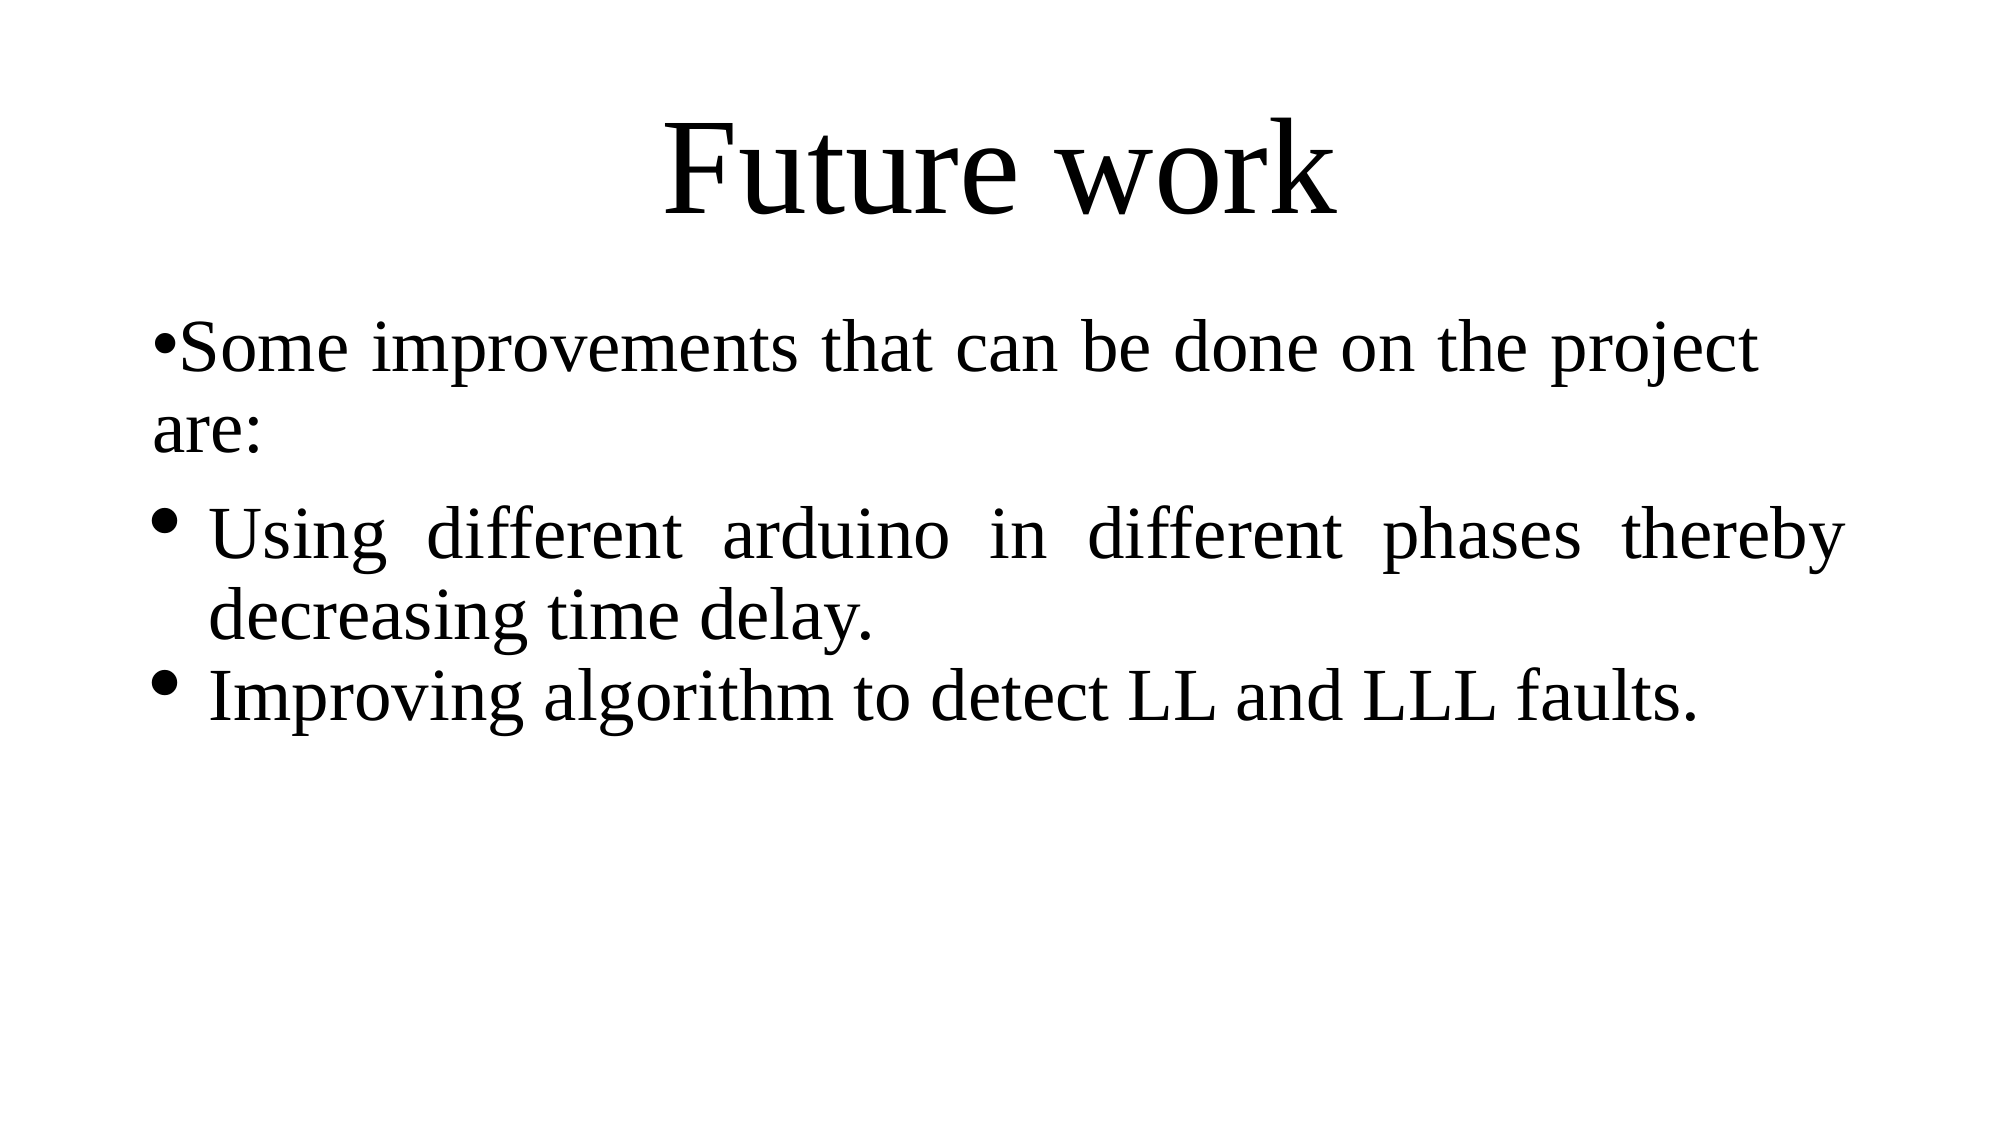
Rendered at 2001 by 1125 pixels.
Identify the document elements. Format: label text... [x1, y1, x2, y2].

list Some improvements that can be done on the project are: Using different arduino in different phases thereby decreasing time delay. Improving algorithm to detect LL and LLL faults. [137, 299, 1863, 1014]
title Future work [137, 59, 1863, 278]
